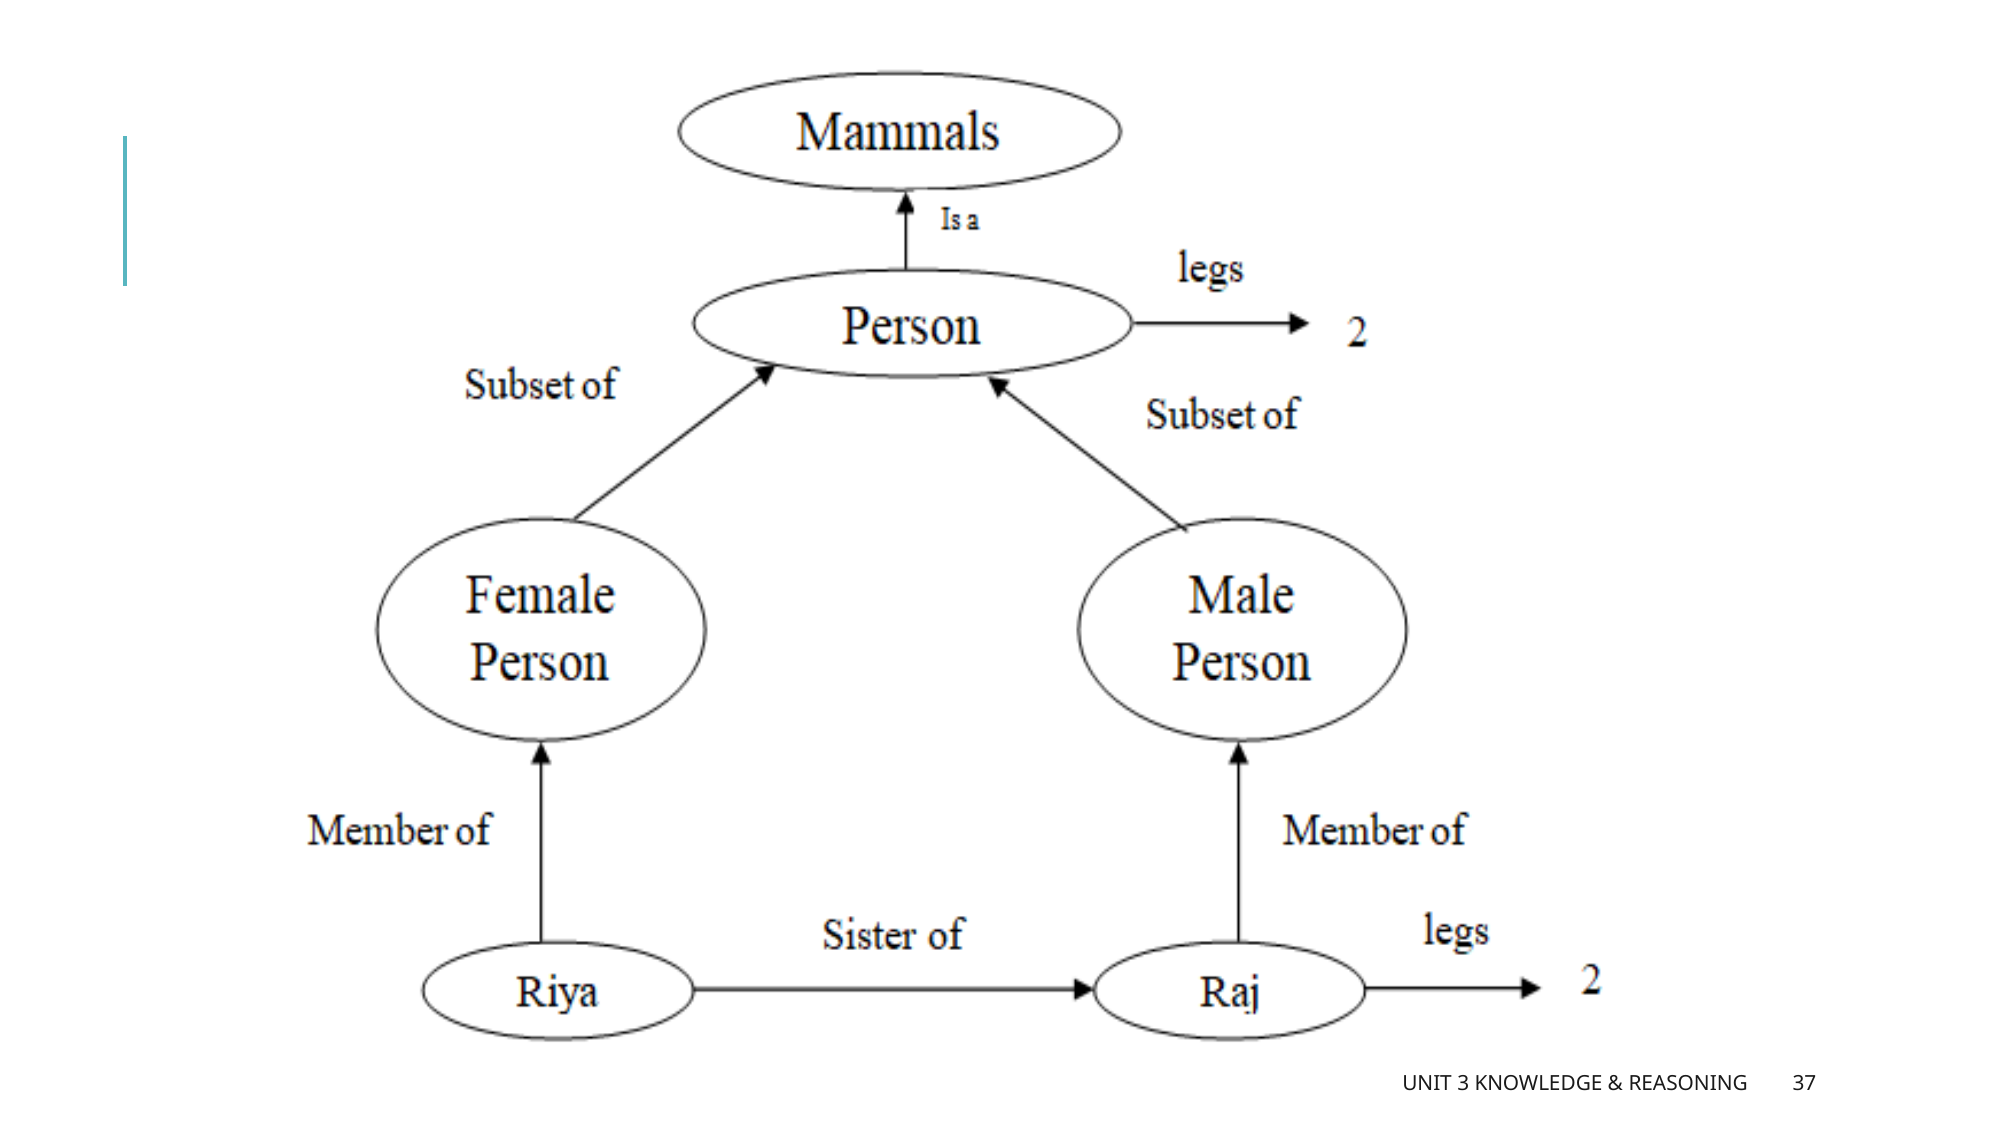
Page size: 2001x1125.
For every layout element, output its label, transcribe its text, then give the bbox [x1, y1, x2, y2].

footer Unit 3 Knowledge & Reasoning [794, 1061, 1763, 1107]
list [288, 41, 1629, 1062]
slide_number 37 [1777, 1061, 1938, 1107]
